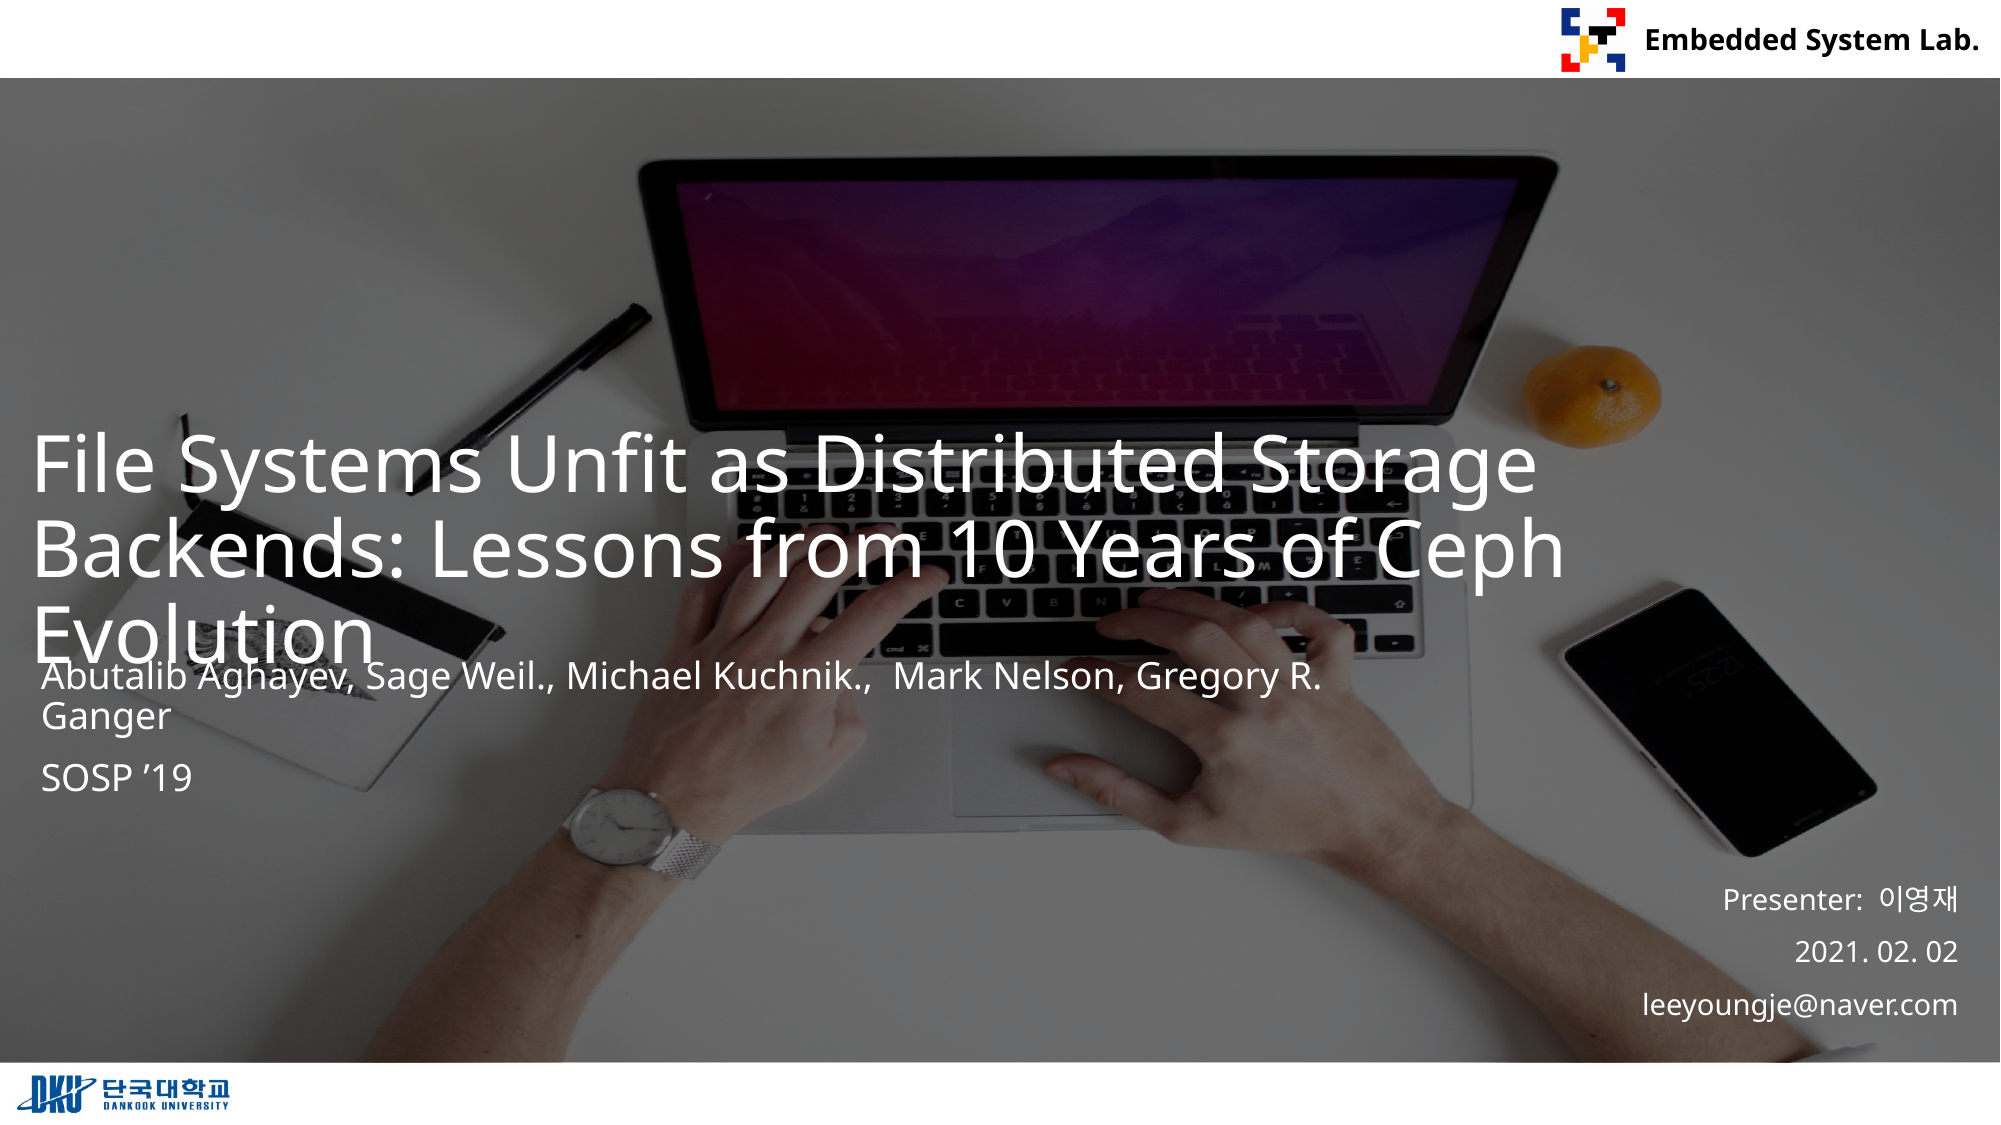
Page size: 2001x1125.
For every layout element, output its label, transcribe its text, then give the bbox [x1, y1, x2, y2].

subtitle Presenter: 이영재 2021. 02. 02 leeyoungje@naver.com [999, 869, 1975, 1029]
picture [14, 1069, 232, 1118]
title File Systems Unfit as Distributed Storage Backends: Lessons from 10 Years of Ceph Evolution [14, 416, 1911, 522]
picture [0, 78, 2000, 1063]
picture [1560, 7, 1626, 73]
text_box Abutalib Aghayev, Sage Weil., Michael Kuchnik., Mark Nelson, Gregory R. Ganger SOSP ’19 [25, 626, 1360, 830]
